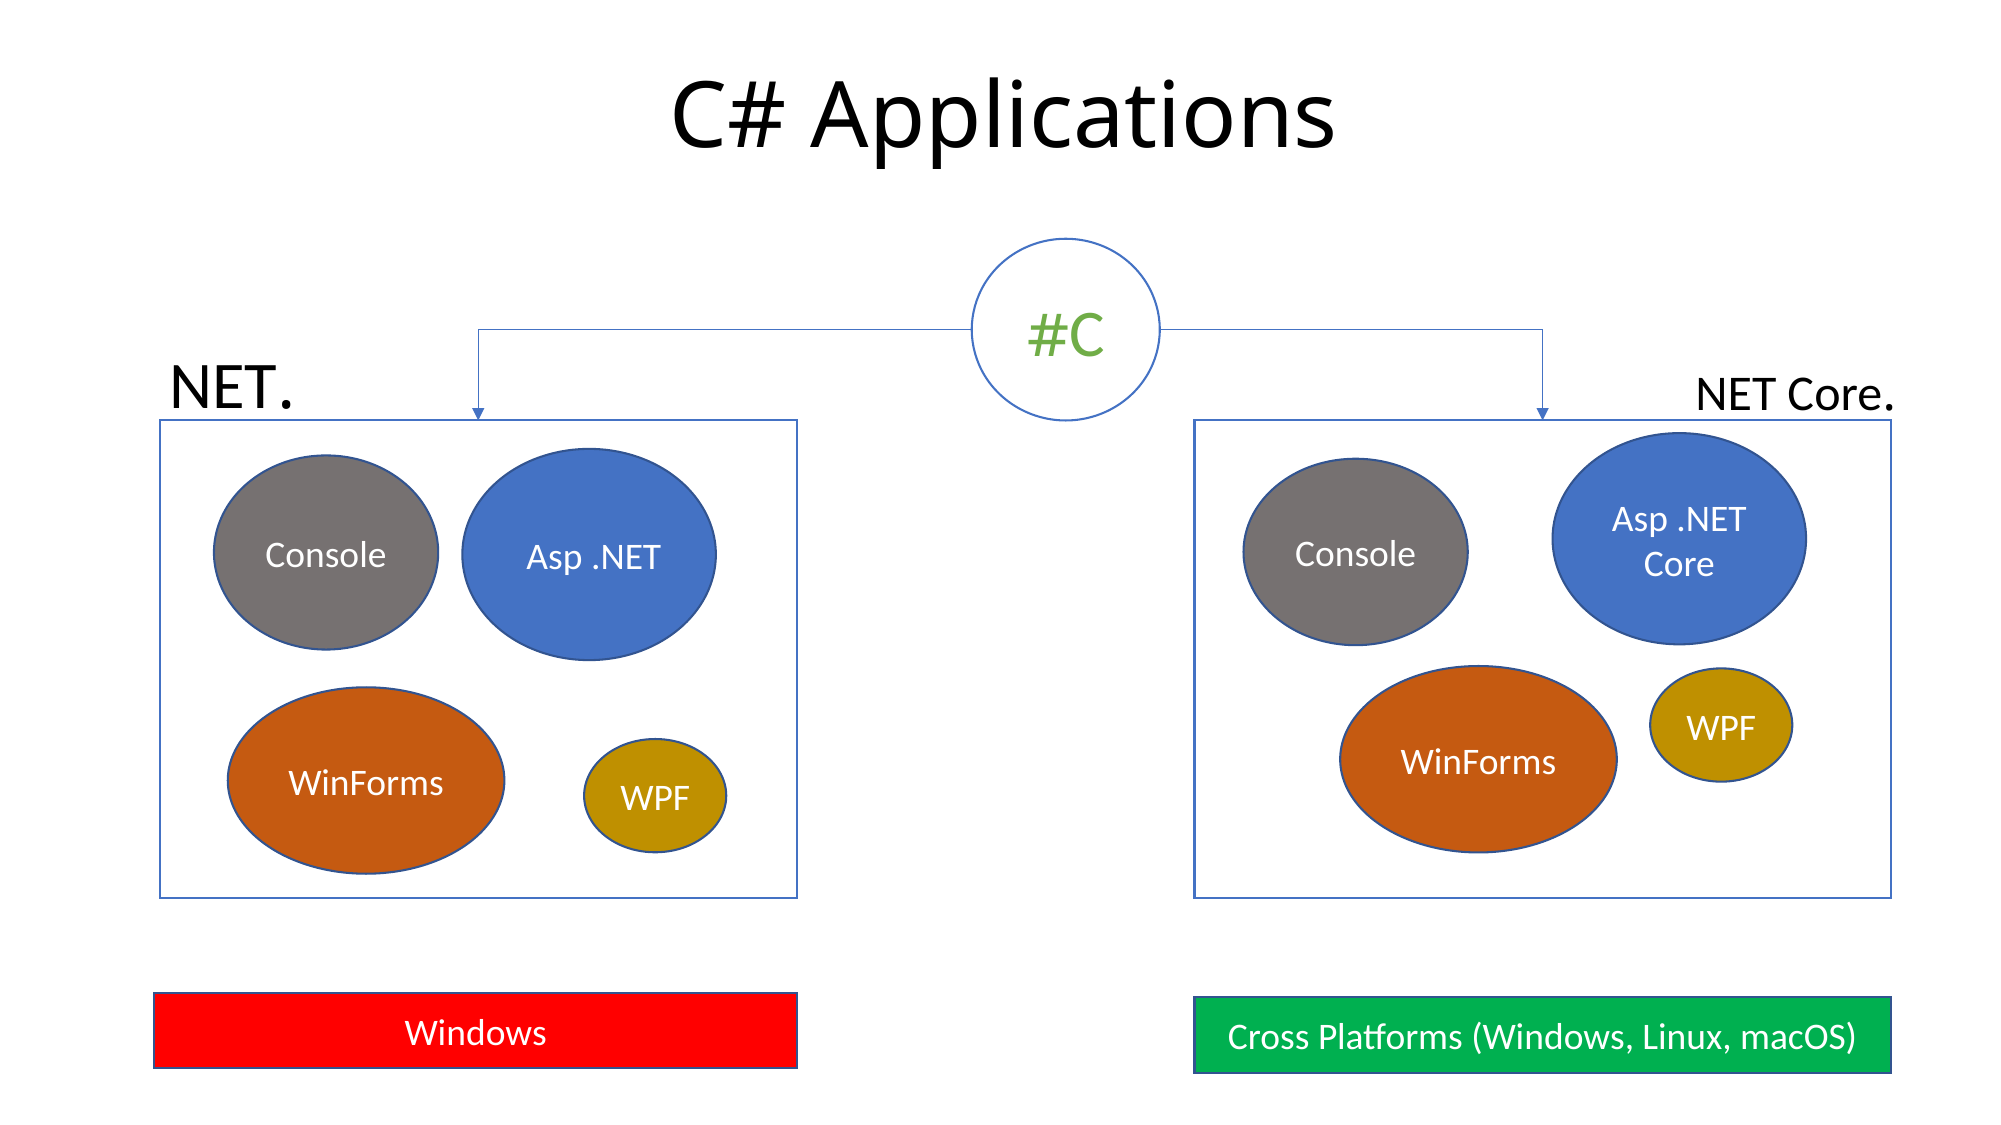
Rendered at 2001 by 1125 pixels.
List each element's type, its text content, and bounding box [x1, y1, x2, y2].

text_box Cross Platforms (Windows, Linux, macOS) [1193, 996, 1892, 1074]
text_box WinForms [1339, 664, 1618, 854]
text_box C# [970, 237, 1161, 422]
text_box .NET Core [1680, 353, 1935, 429]
text_box Asp .NET [461, 447, 717, 662]
text_box Windows [153, 992, 798, 1069]
text_box Console [212, 454, 440, 651]
text_box WinForms [226, 686, 506, 875]
text_box Asp .NET Core [1551, 432, 1808, 646]
text_box [159, 419, 798, 899]
text_box Console [1242, 457, 1469, 647]
title C# Applications [141, 9, 1867, 227]
text_box .NET [154, 334, 322, 429]
text_box WPF [1649, 667, 1794, 783]
text_box [1193, 419, 1892, 899]
text_box WPF [583, 737, 728, 854]
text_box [478, 329, 972, 421]
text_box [1159, 329, 1543, 421]
